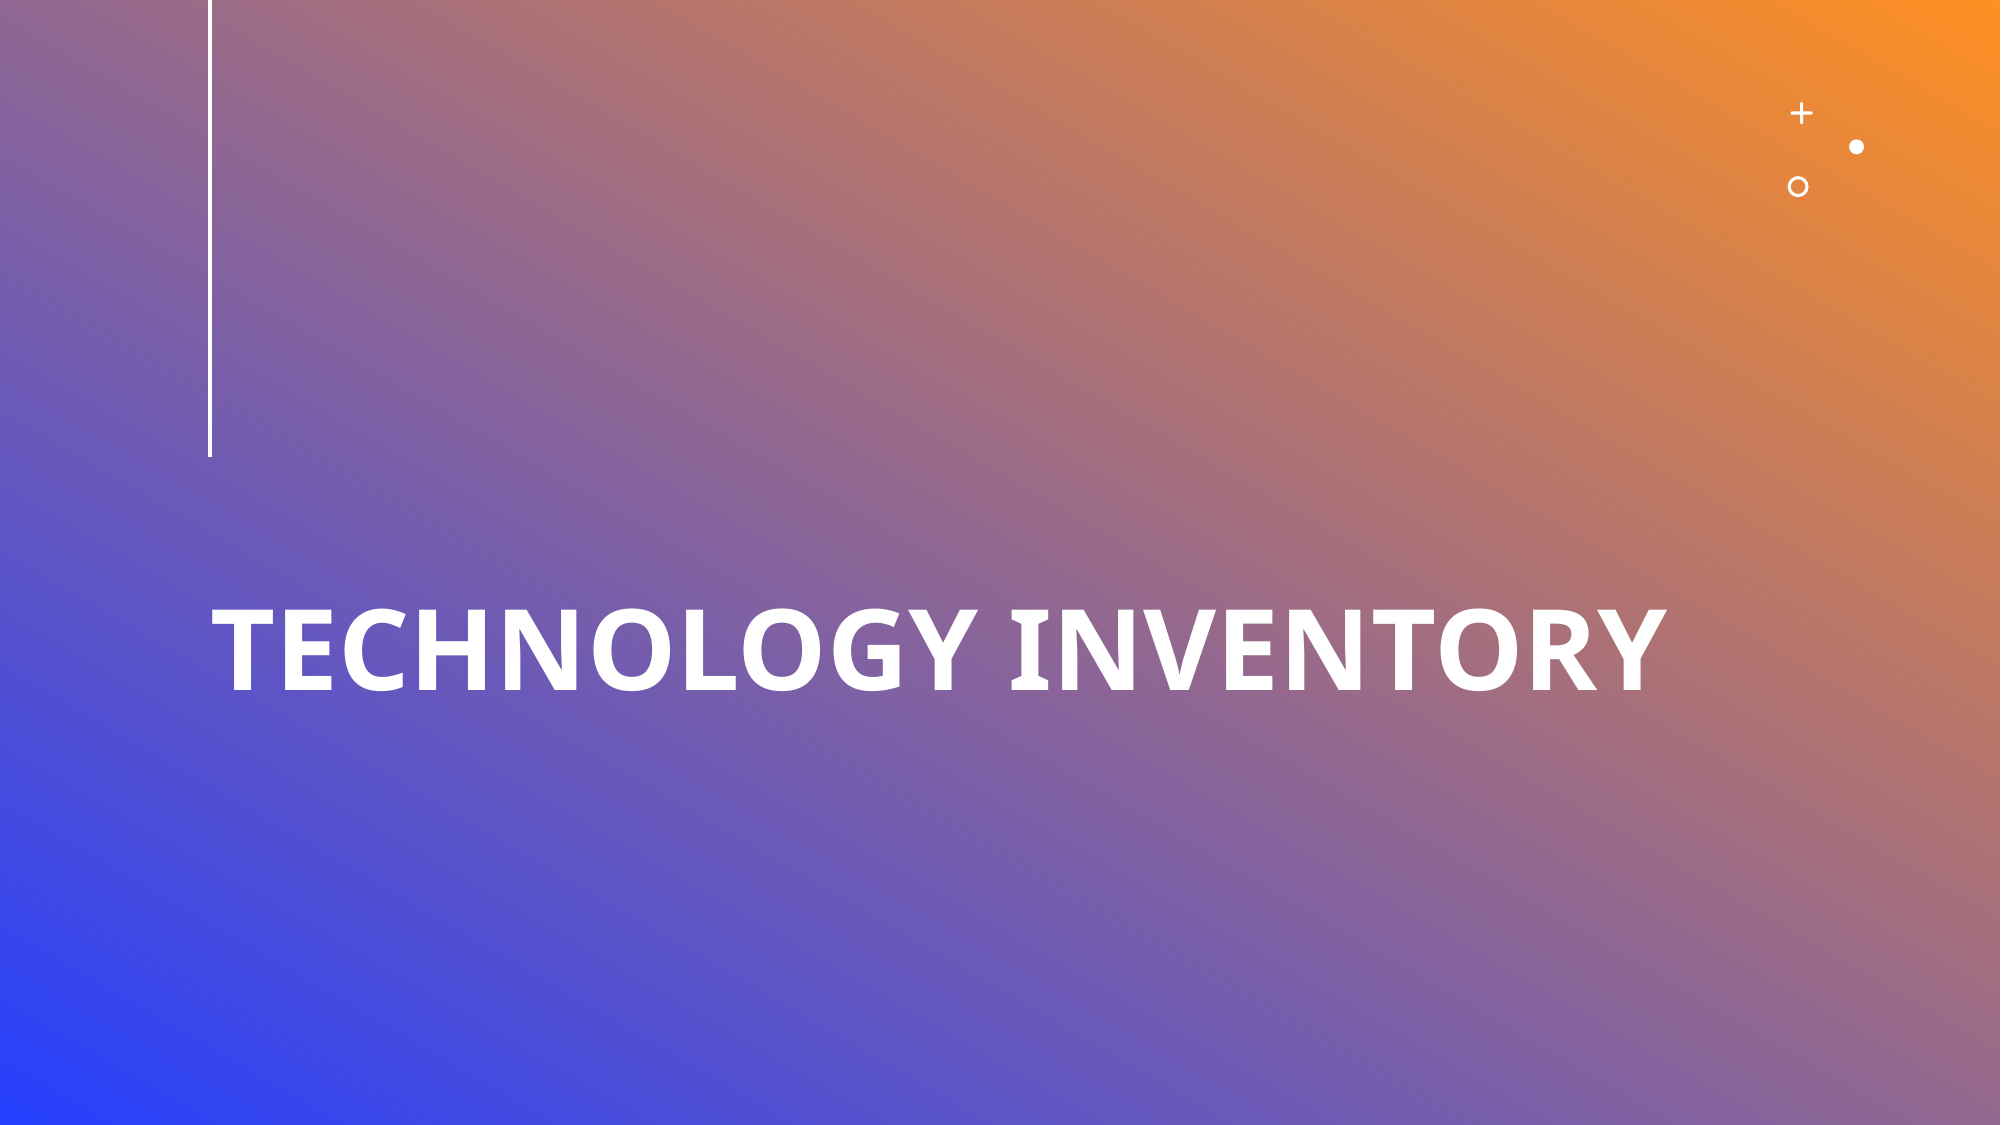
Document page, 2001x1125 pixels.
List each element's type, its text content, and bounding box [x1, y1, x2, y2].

title Technology Inventory [210, 554, 1900, 859]
